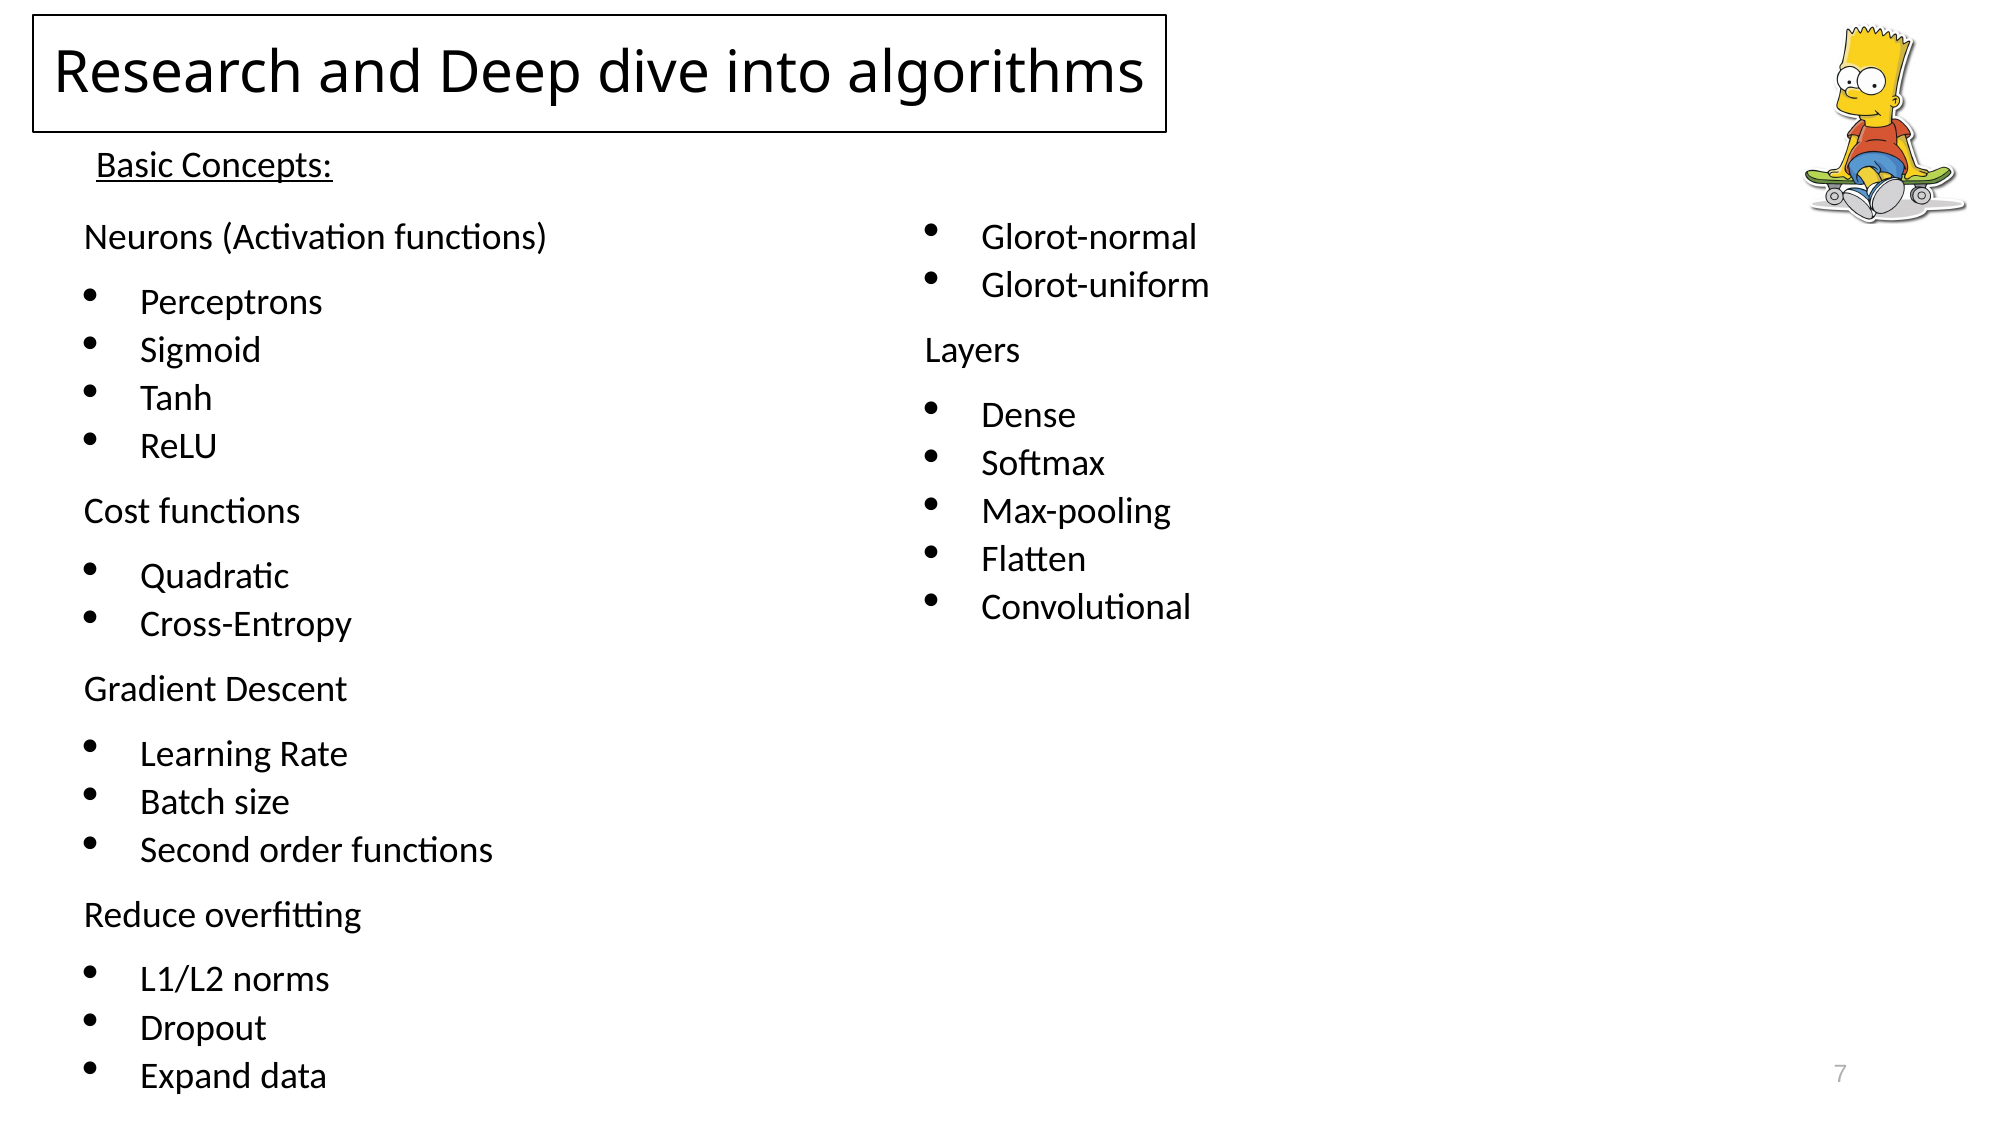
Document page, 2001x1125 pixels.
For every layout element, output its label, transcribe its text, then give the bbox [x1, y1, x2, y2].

picture [1797, 22, 1968, 224]
text_box Neurons (Activation functions) Perceptrons Sigmoid Tanh ReLU Cost functions Quadratic Cross-Entropy Gradient Descent Learning Rate Batch size Second order functions Reduce overfitting L1/L2 norms Dropout Expand data Initialization of weights (and other factors) Glorot-normal Glorot-uniform Layers Dense Softmax Max-pooling Flatten Convolutional [69, 201, 1781, 1125]
slide_number 7 [1781, 1042, 1863, 1103]
text_box Basic Concepts: [81, 132, 580, 192]
text_box Research and Deep dive into algorithms [33, 15, 1166, 133]
